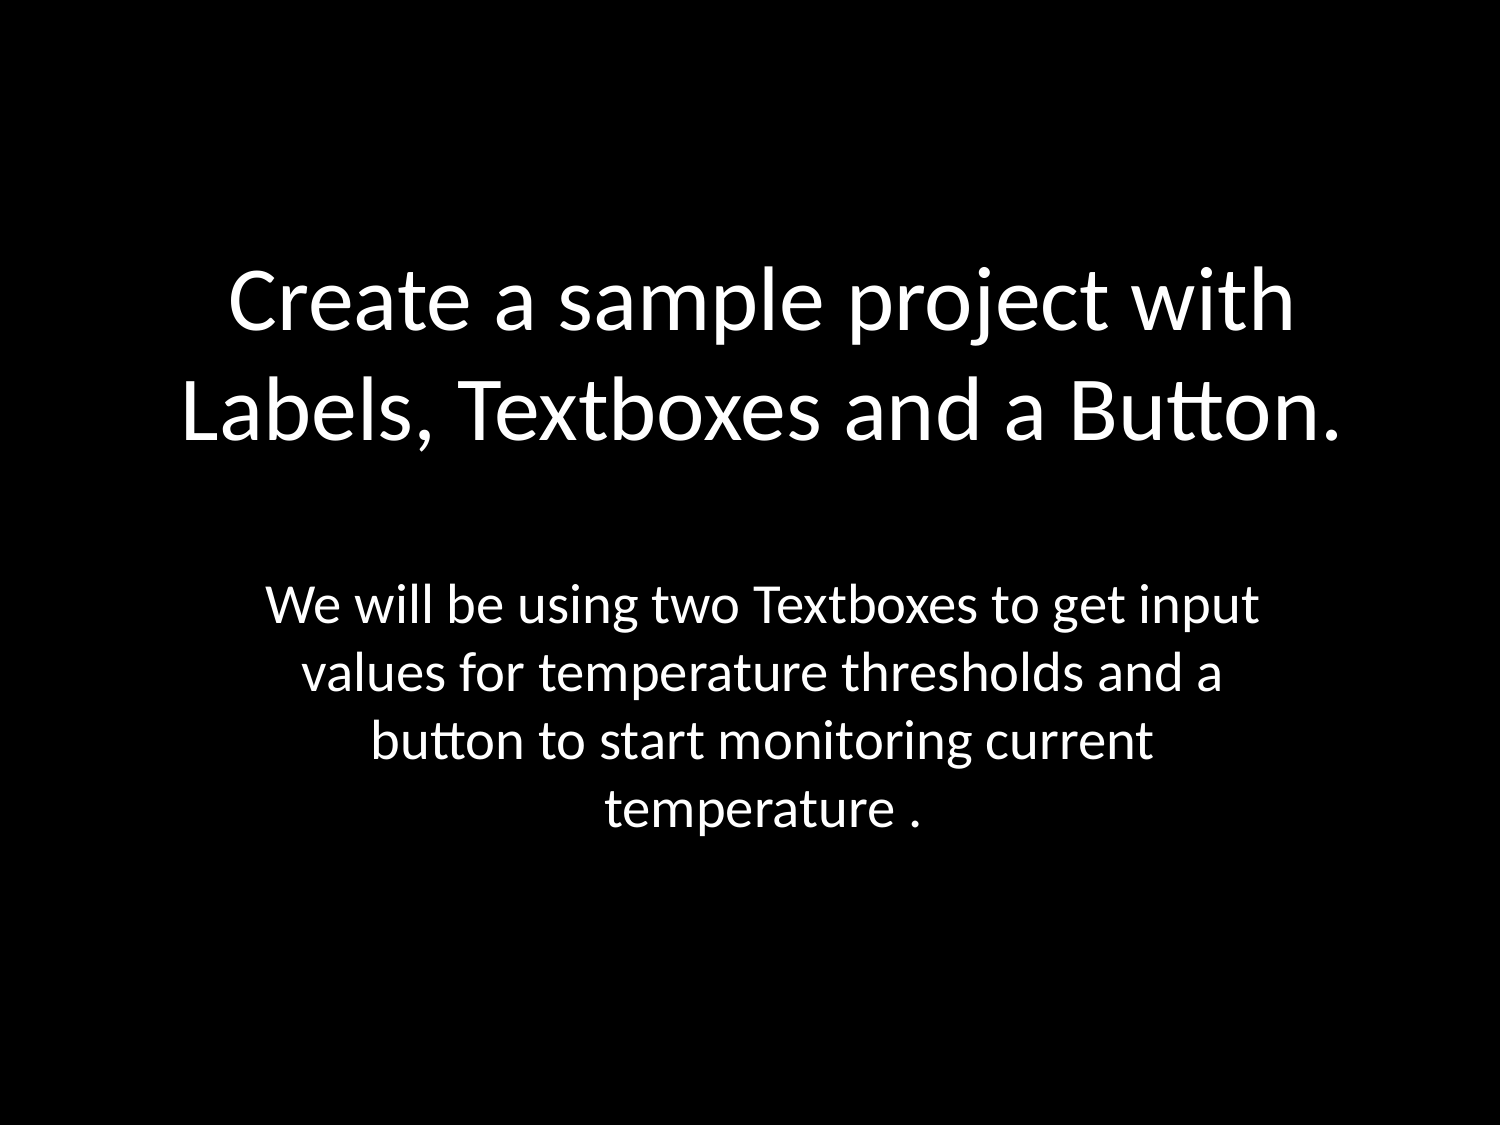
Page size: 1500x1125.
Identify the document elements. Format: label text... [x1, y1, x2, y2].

subtitle We will be using two Textboxes to get input values for temperature thresholds and a button to start monitoring current temperature . [238, 559, 1289, 848]
title Create a sample project with Labels, Textboxes and a Button. [125, 227, 1401, 470]
